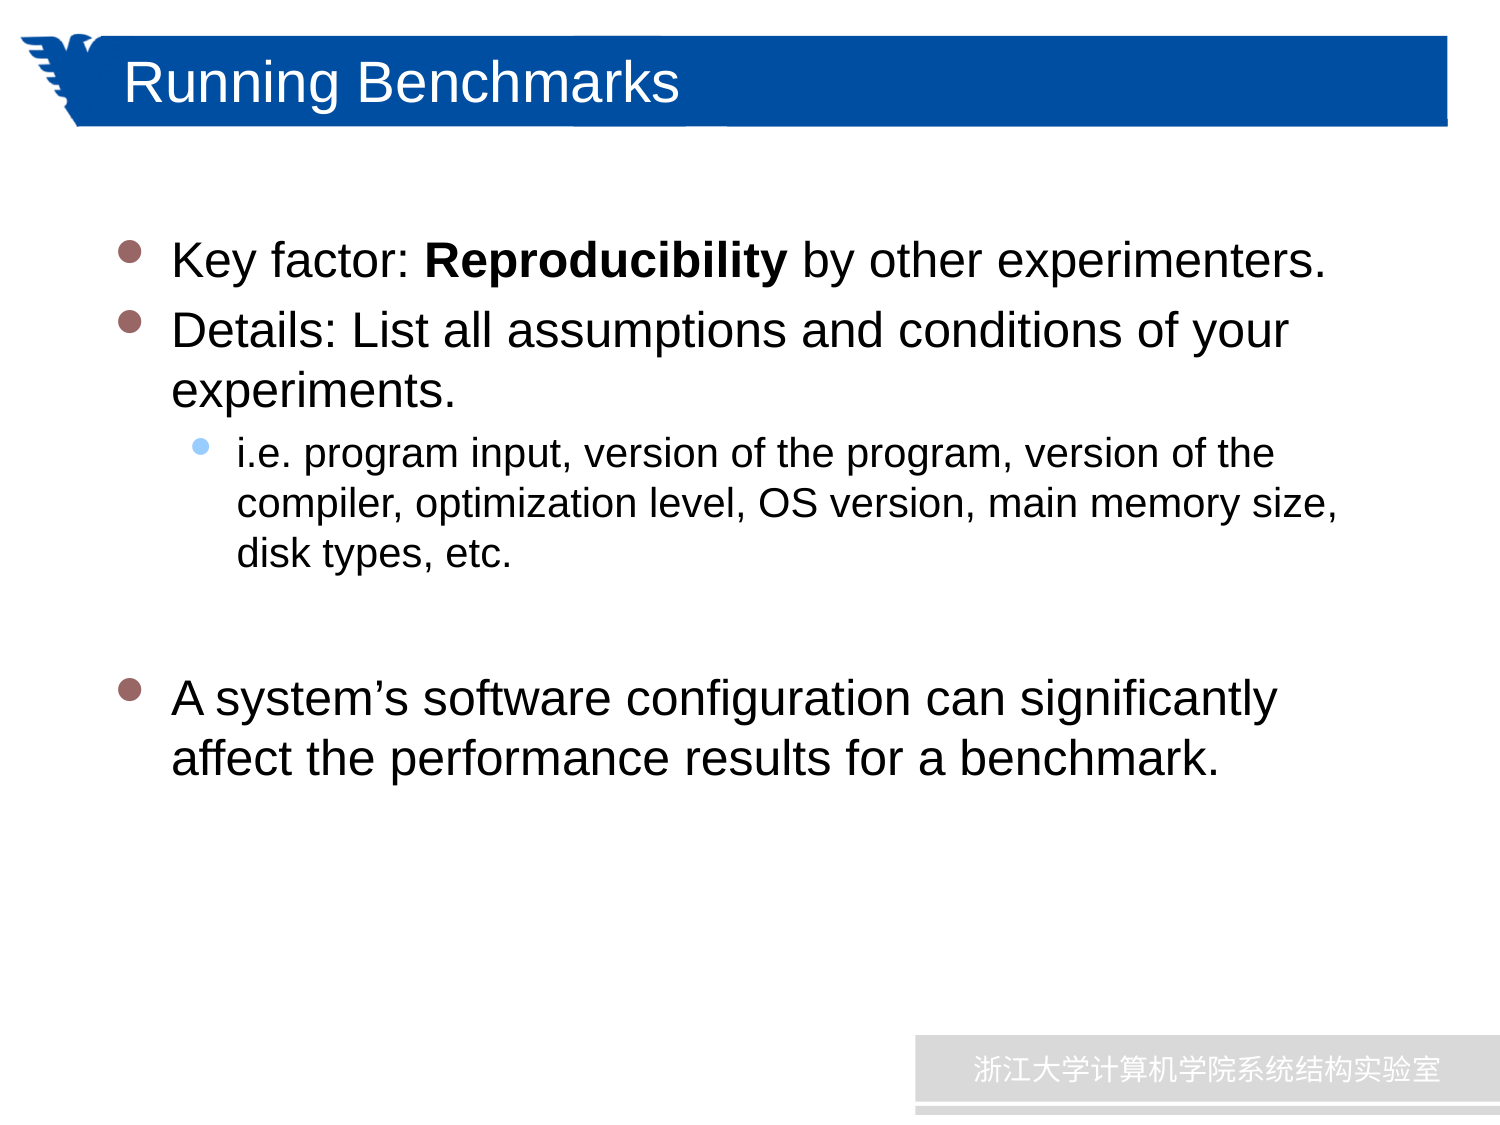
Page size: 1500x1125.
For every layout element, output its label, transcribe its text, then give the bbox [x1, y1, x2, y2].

list Key factor: Reproducibility by other experimenters. Details: List all assumptions and conditions of your experiments. i.e. program input, version of the program, version of the compiler, optimization level, OS version, main memory size, disk types, etc. A system’s software configuration can significantly affect the performance results for a benchmark. [99, 219, 1400, 945]
title Running Benchmarks [108, 38, 1406, 121]
picture [5, 19, 148, 127]
